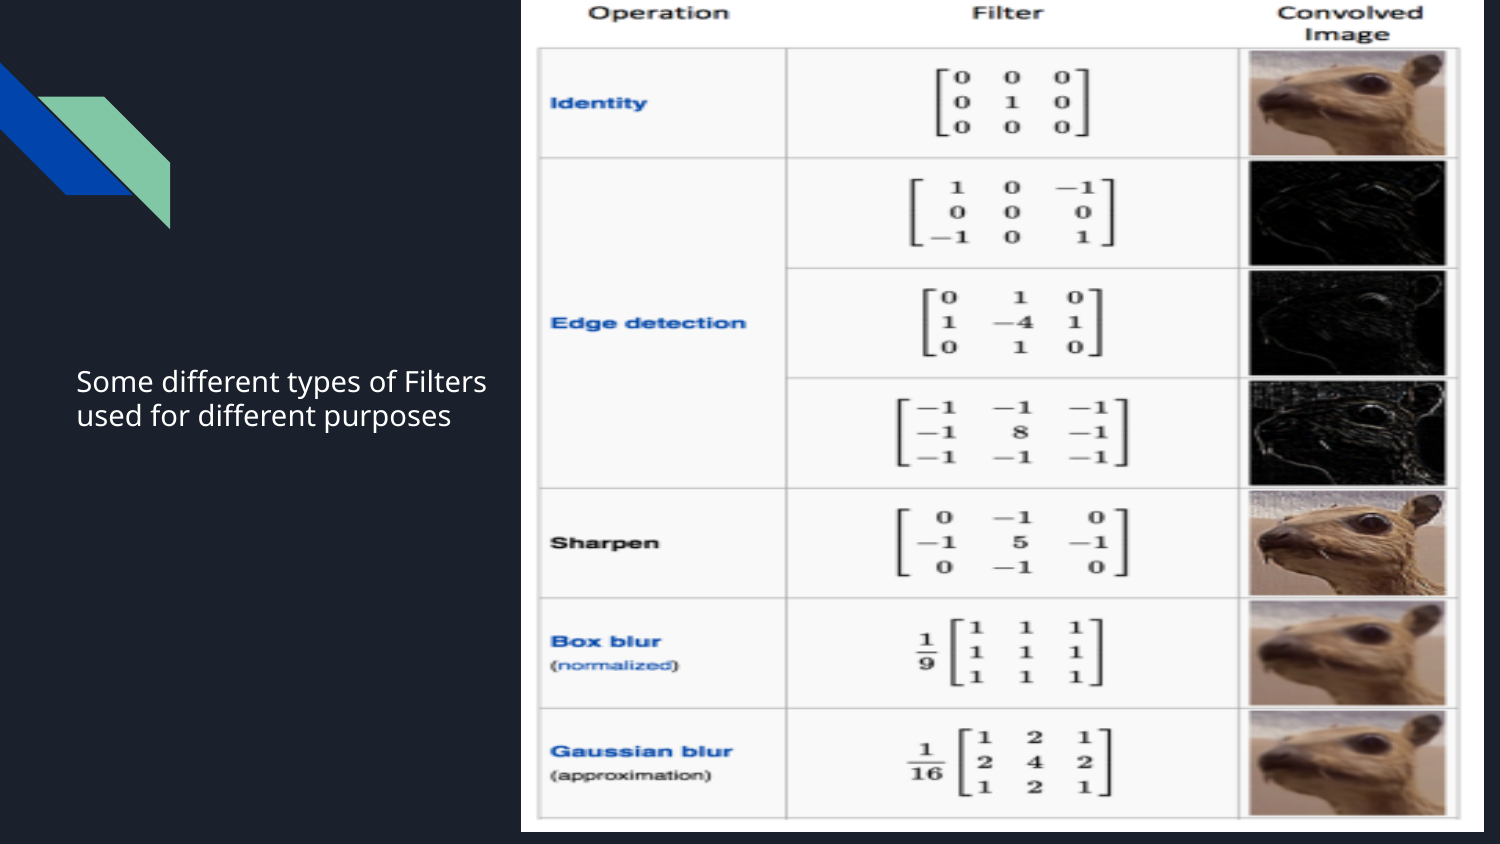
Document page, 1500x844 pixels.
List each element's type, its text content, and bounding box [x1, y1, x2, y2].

text_box Some different types of Filters used for different purposes [61, 347, 516, 448]
picture [521, 0, 1484, 832]
